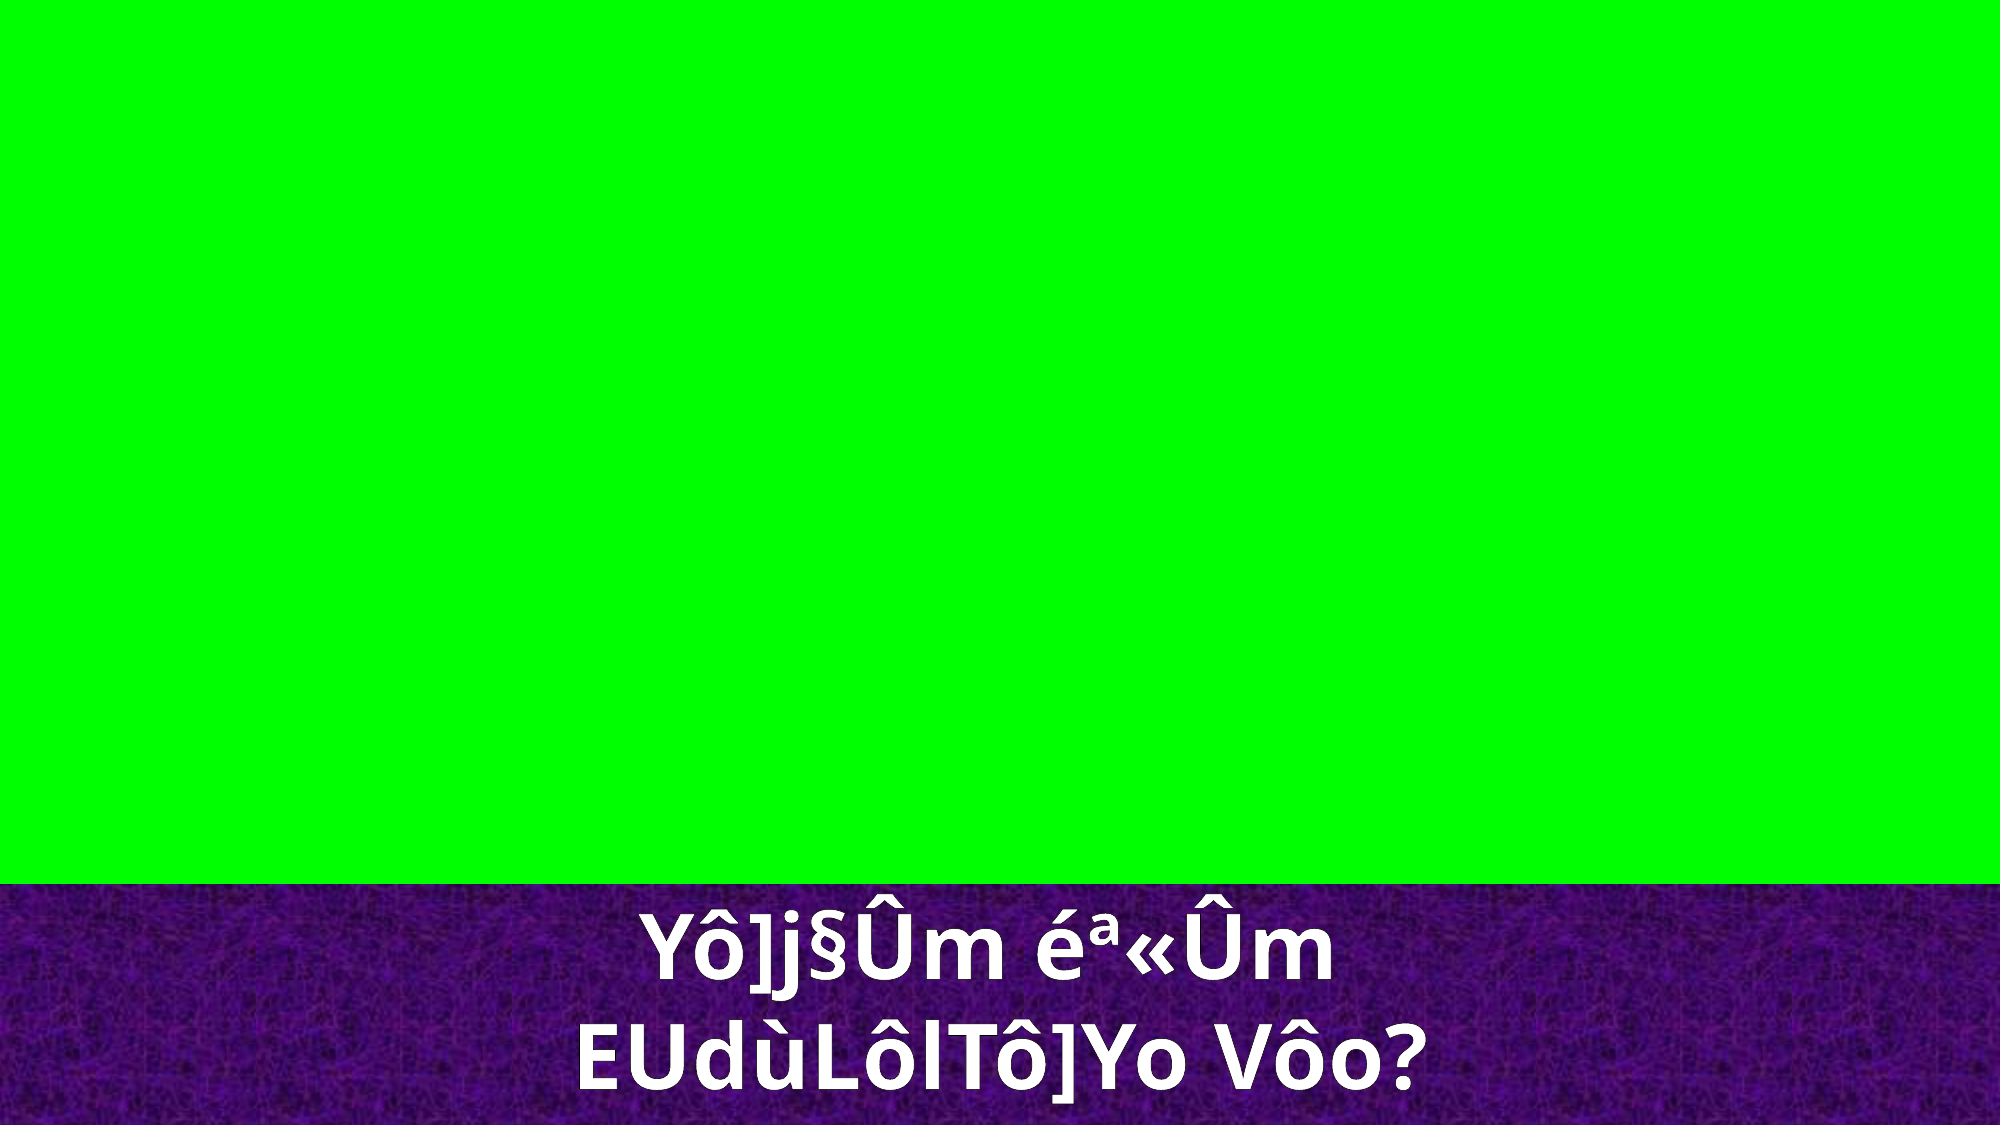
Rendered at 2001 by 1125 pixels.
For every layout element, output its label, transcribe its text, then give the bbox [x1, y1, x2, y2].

text_box [0, 884, 2000, 1125]
text_box Yô]j§Ûm éª«Ûm EUdùLôlTô]Yo Vôo? [100, 880, 1900, 1115]
